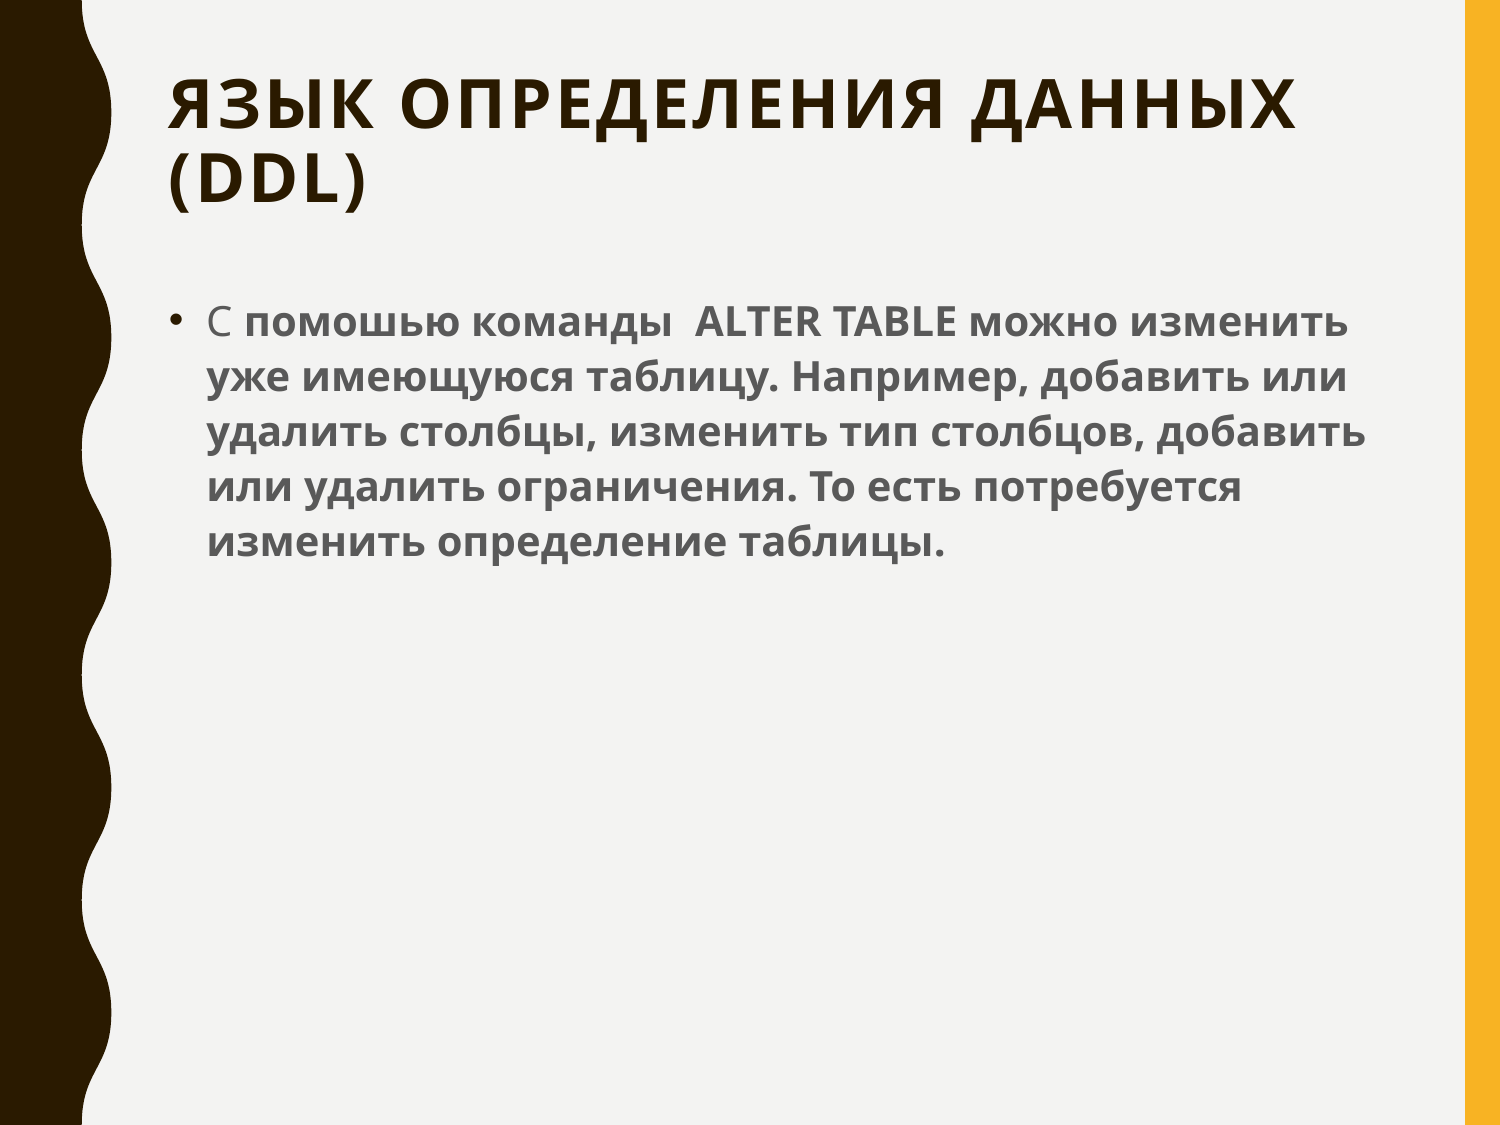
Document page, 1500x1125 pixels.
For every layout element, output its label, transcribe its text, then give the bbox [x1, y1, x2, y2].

title Язык определения данных (DDL) [154, 62, 1407, 281]
list С помошью команды ALTER TABLE можно изменить уже имеющуюся таблицу. Например, добавить или удалить столбцы, изменить тип столбцов, добавить или удалить ограничения. То есть потребуется изменить определение таблицы. [154, 281, 1407, 863]
